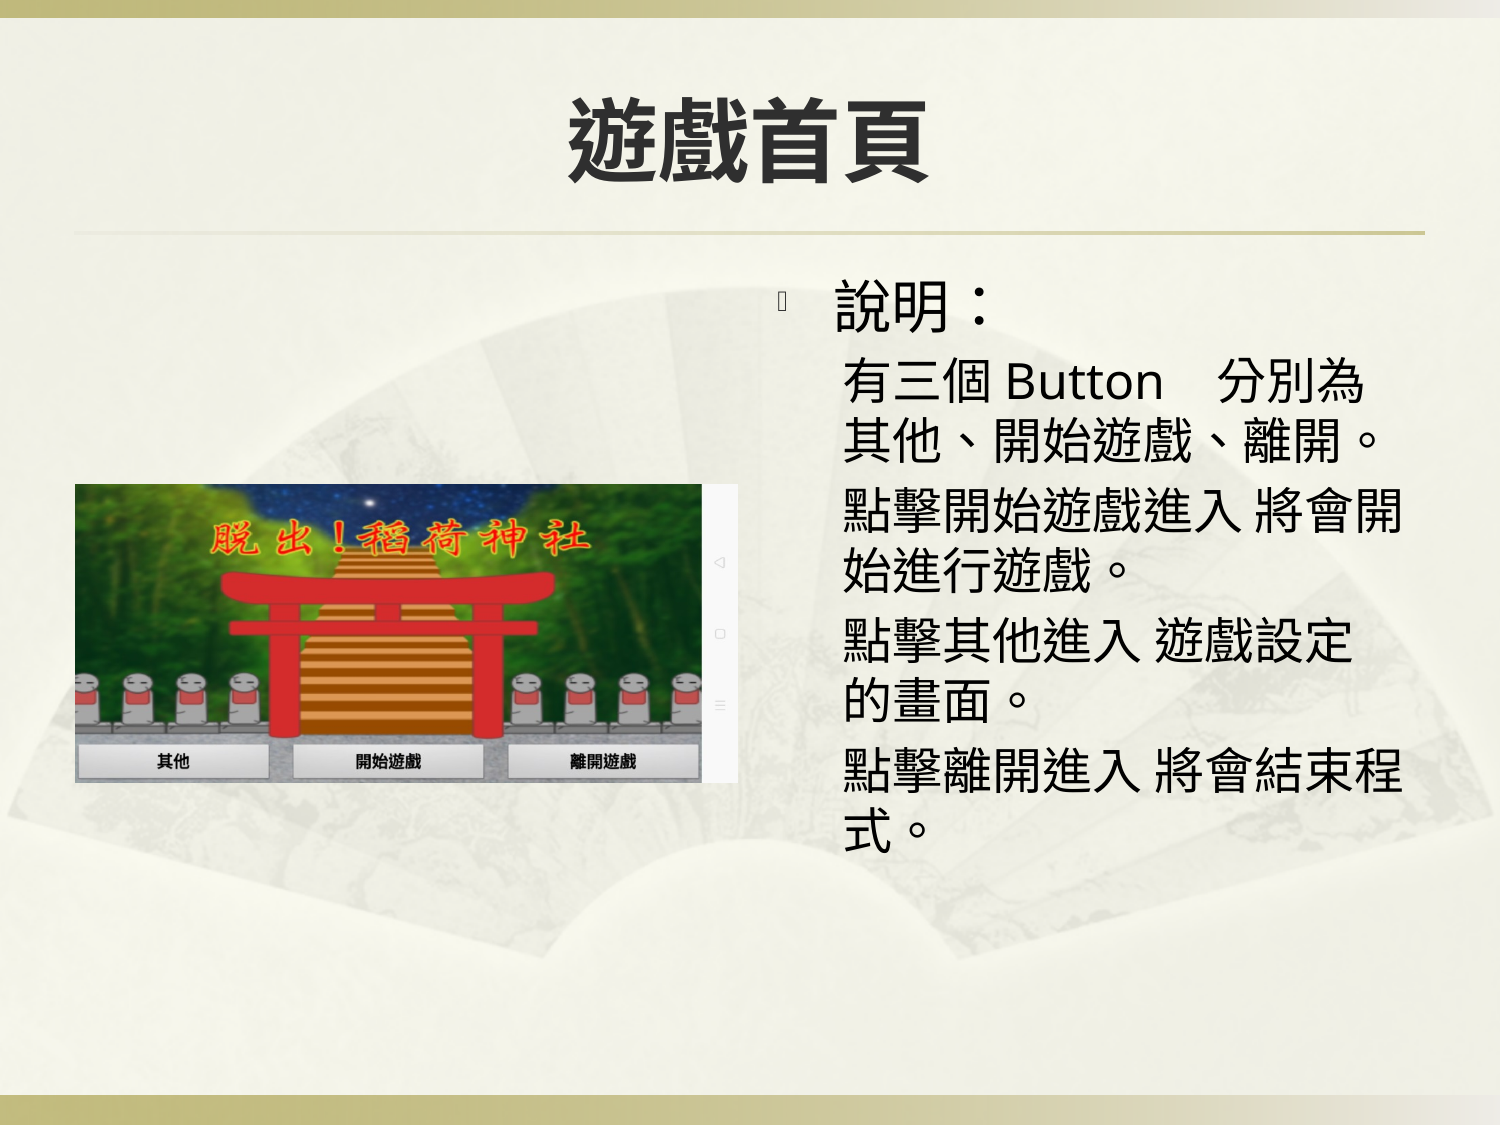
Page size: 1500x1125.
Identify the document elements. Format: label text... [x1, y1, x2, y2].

list 說明： 有三個Button 分別為其他、開始遊戲、離開。 點擊開始遊戲進入 將會開始進行遊戲。 點擊其他進入 遊戲設定 的畫面。 點擊離開進入 將會結束程式。 [762, 262, 1425, 1005]
title 遊戲首頁 [75, 45, 1425, 233]
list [74, 484, 738, 784]
